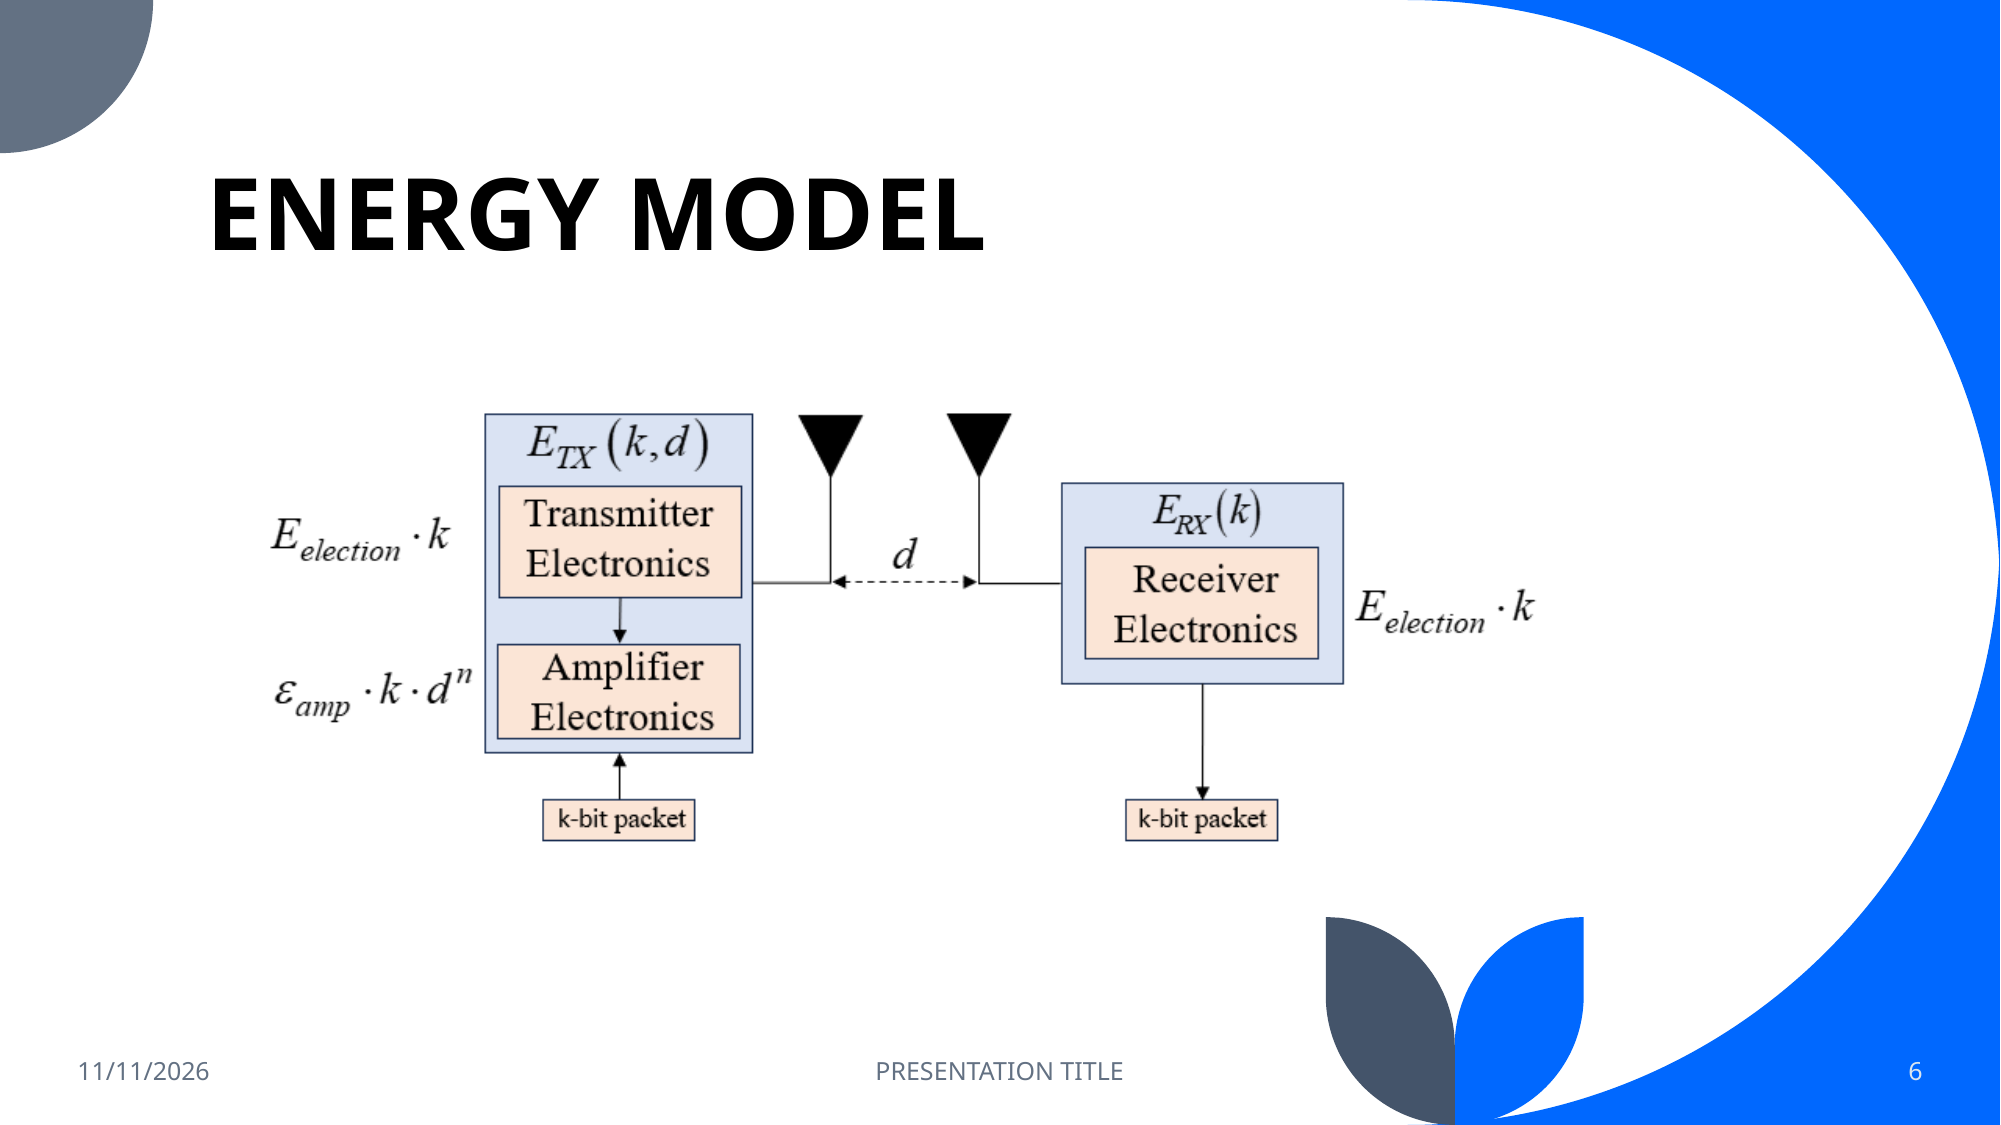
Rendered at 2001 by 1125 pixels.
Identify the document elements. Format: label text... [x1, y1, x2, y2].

title ENERGY MODEL [191, 62, 1796, 280]
footer PRESENTATION TITLE [662, 1042, 1338, 1103]
picture [229, 373, 1549, 898]
slide_number 6 [1665, 1042, 1938, 1103]
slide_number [62, 1042, 513, 1103]
